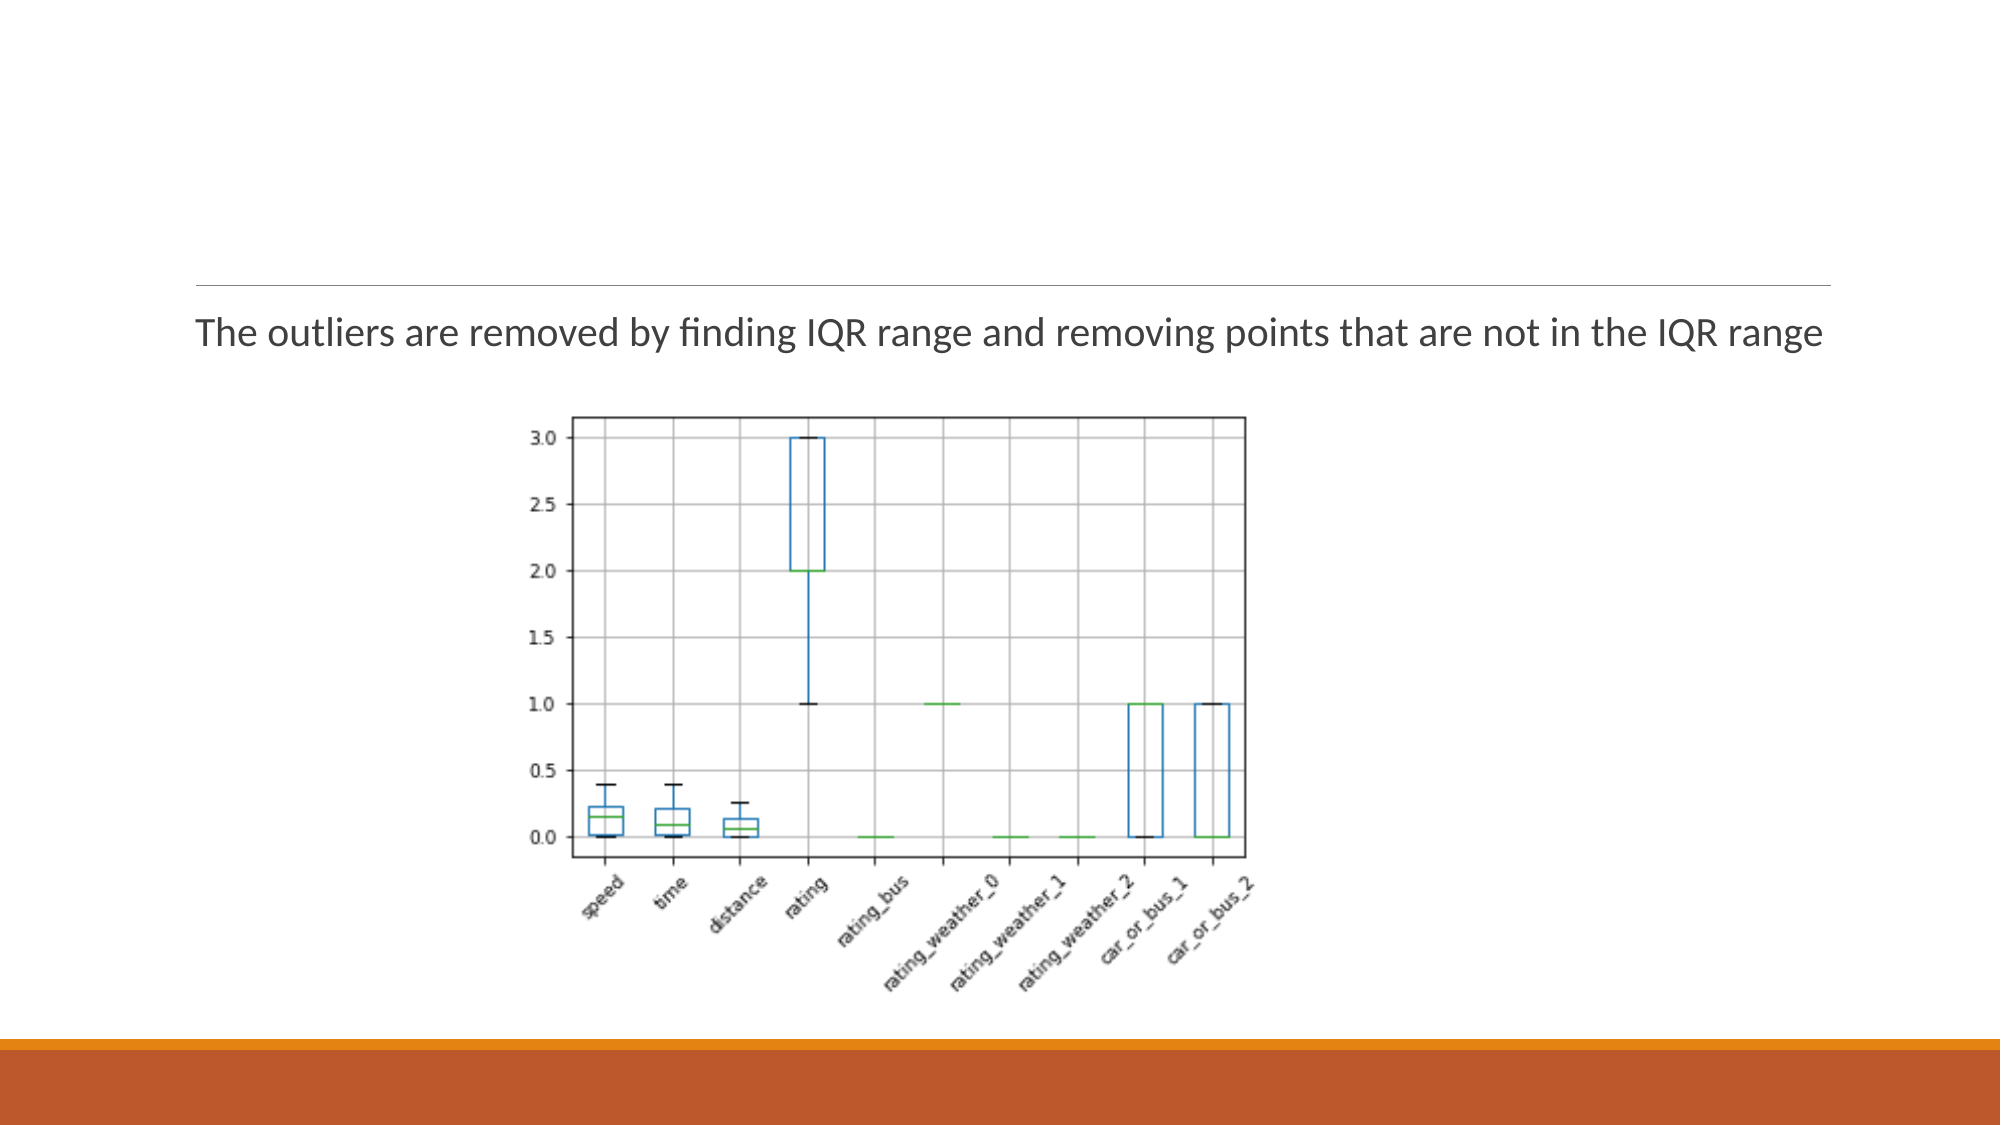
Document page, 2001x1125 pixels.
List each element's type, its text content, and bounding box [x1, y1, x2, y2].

picture [514, 397, 1274, 1010]
list The outliers are removed by finding IQR range and removing points that are not in the IQR range [180, 302, 1830, 963]
